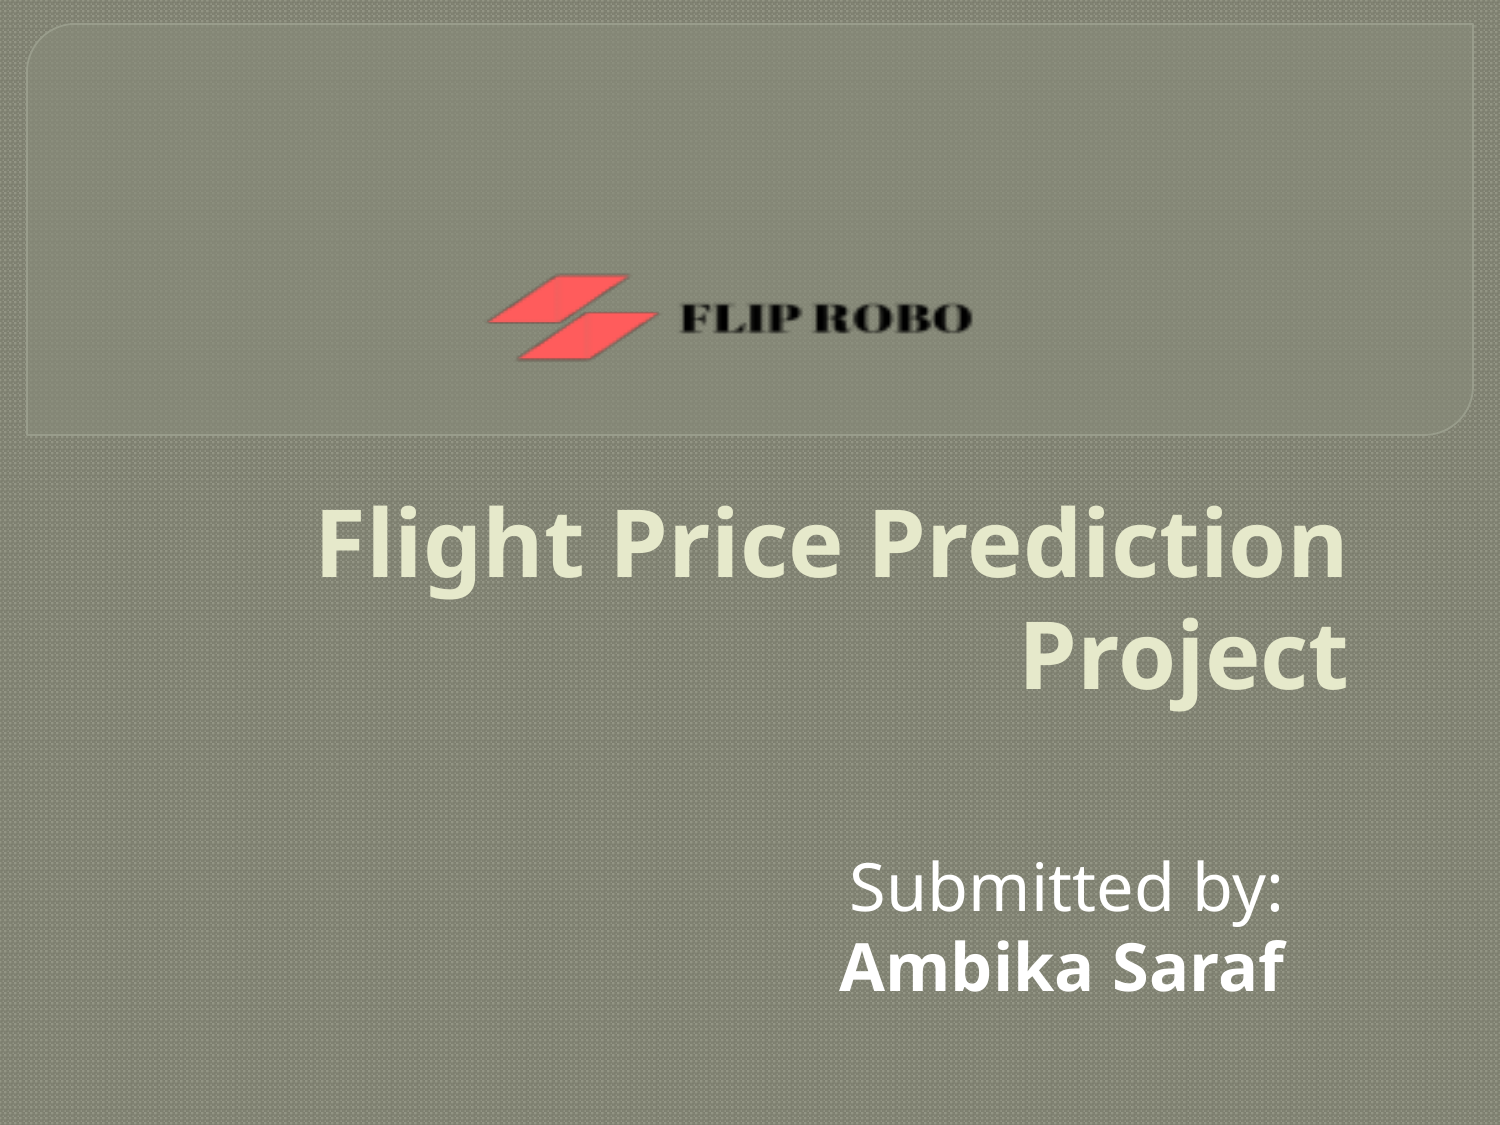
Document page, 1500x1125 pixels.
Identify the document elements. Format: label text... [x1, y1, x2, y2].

subtitle Submitted by: Ambika Saraf [275, 837, 1325, 1125]
title Flight Price Prediction Project [112, 474, 1388, 717]
picture [412, 62, 1151, 576]
